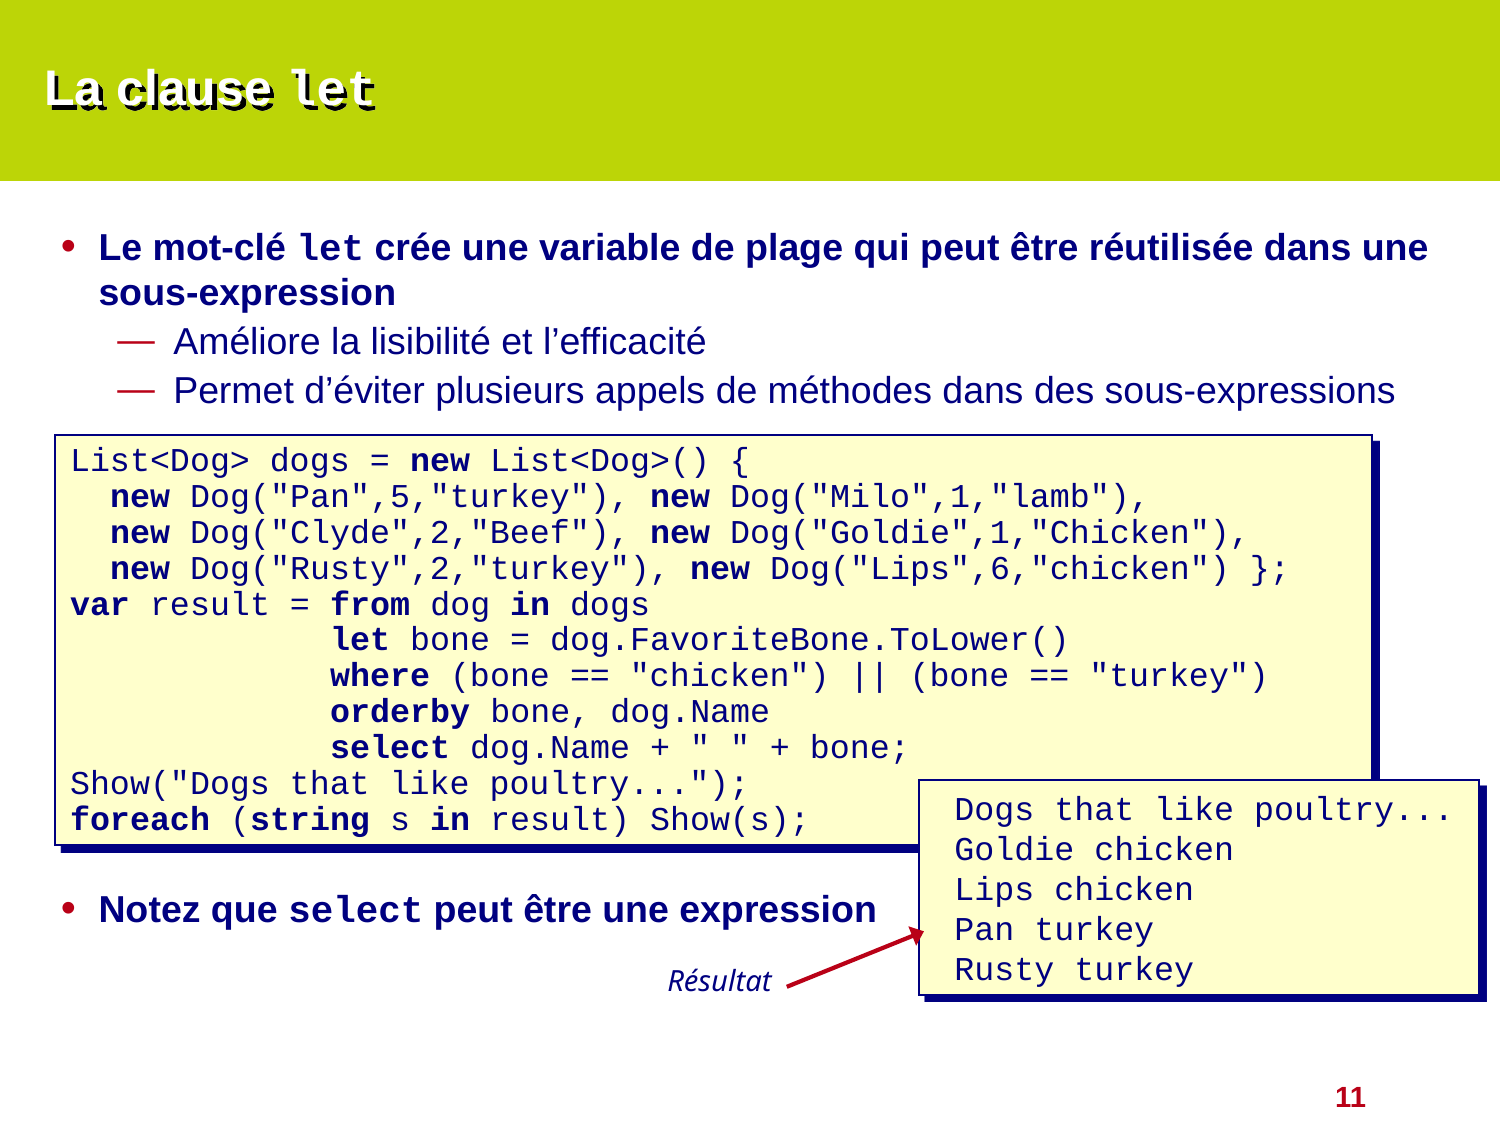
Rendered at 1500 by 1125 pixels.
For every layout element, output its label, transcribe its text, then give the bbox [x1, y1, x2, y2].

text_box [786, 926, 924, 987]
list Le mot-clé let crée une variable de plage qui peut être réutilisée dans une sous-expression Améliore la lisibilité et l’efficacité Permet d’éviter plusieurs appels de méthodes dans des sous-expressions Notez que select peut être une expression [45, 215, 1457, 946]
text_box Résultat [652, 955, 831, 1005]
text_box List<Dog> dogs = new List<Dog>() { new Dog("Pan",5,"turkey"), new Dog("Milo",1,"lamb"), new Dog("Clyde",2,"Beef"), new Dog("Goldie",1,"Chicken"), new Dog("Rusty",2,"turkey"), new Dog("Lips",6,"chicken") }; var result = from dog in dogs let bone = dog.FavoriteBone.ToLower() where (bone == "chicken") || (bone == "turkey") orderby bone, dog.Name select dog.Name + " " + bone; Show("Dogs that like poultry..."); foreach (string s in result) Show(s); [55, 435, 1372, 846]
title La clause let [29, 26, 1308, 146]
text_box Dogs that like poultry... Goldie chicken Lips chicken Pan turkey Rusty turkey [919, 779, 1480, 995]
